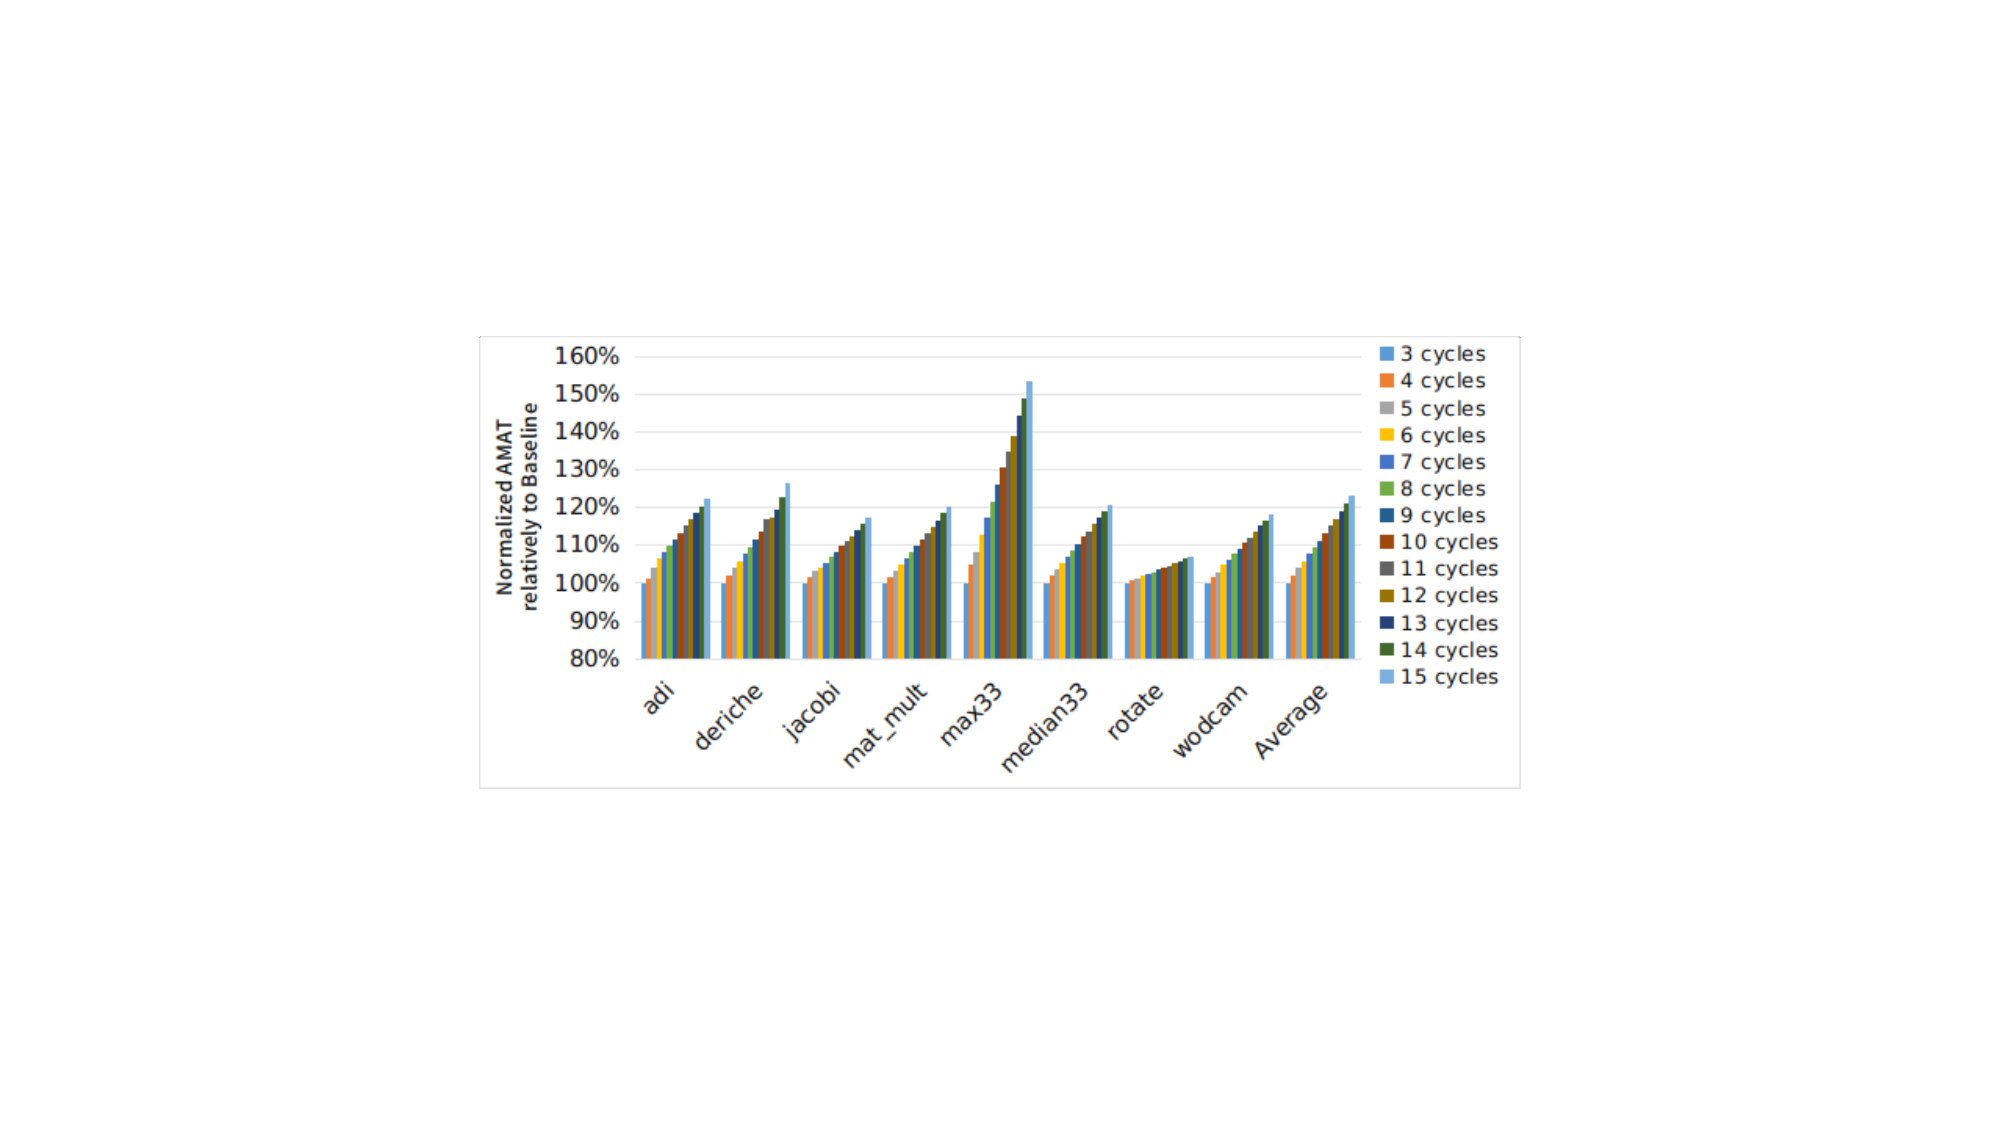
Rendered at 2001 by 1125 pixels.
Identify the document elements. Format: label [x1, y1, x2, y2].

picture [479, 336, 1521, 789]
